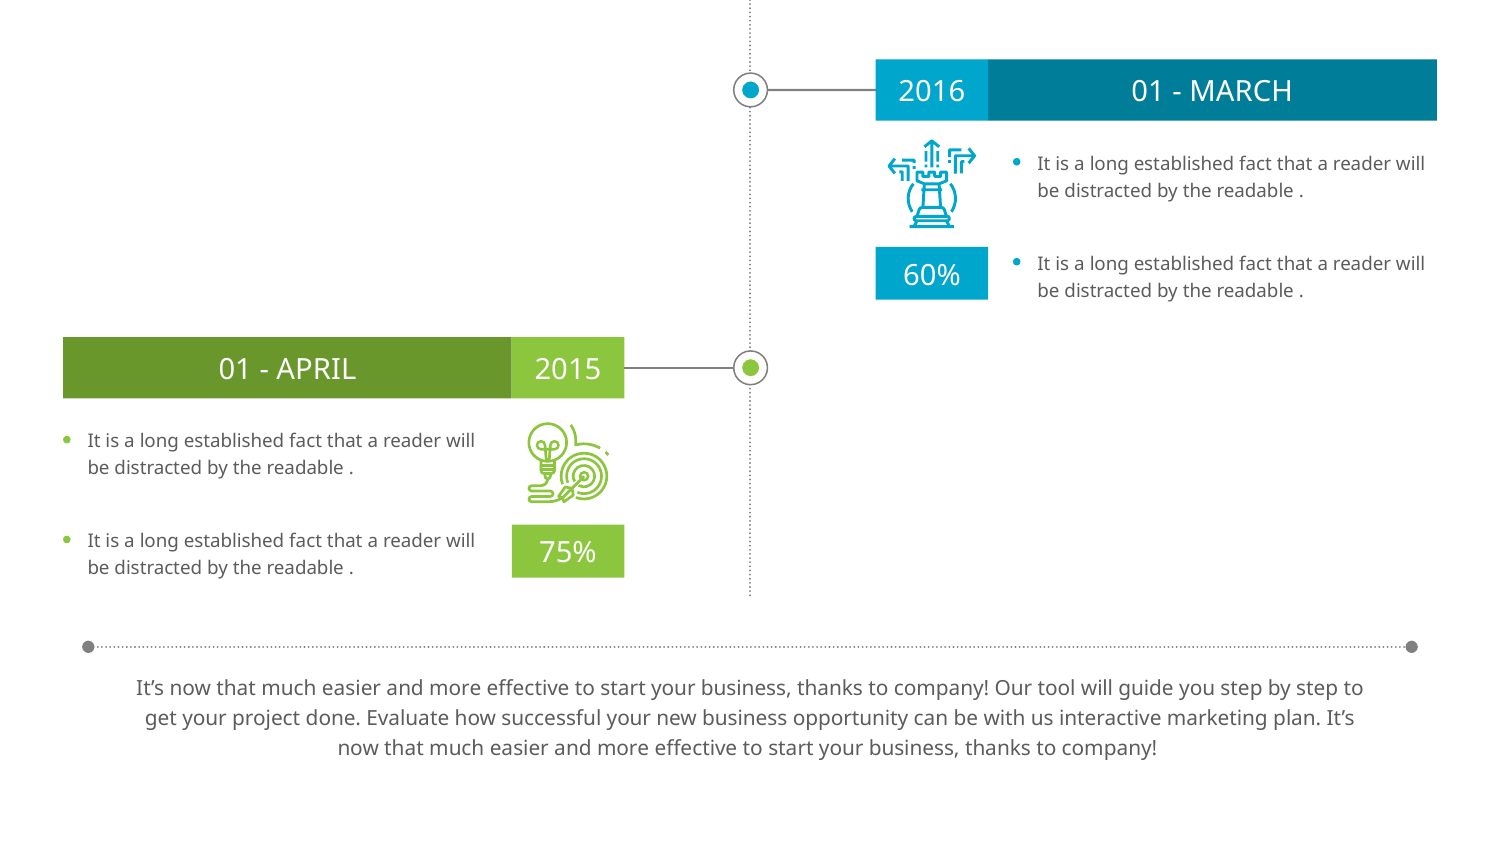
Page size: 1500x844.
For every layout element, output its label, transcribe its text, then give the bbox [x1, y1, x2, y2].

text_box It is a long established fact that a reader will be distracted by the readable . [87, 424, 487, 479]
text_box 01 - APRIL [63, 337, 511, 399]
text_box 2016 [875, 97, 989, 121]
text_box 60% [875, 246, 989, 300]
text_box [753, 73, 768, 107]
text_box [741, 81, 746, 99]
text_box 01 - MARCH [989, 59, 1437, 89]
text_box [1012, 158, 1021, 166]
text_box It is a long established fact that a reader will be distracted by the readable . [1037, 146, 1437, 201]
text_box 2016 [875, 59, 989, 89]
text_box [1012, 257, 1021, 266]
text_box 01 - MARCH [989, 96, 1437, 121]
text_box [887, 138, 977, 229]
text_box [524, 419, 612, 504]
text_box [63, 435, 71, 444]
text_box 2015 [511, 337, 625, 399]
text_box It’s now that much easier and more effective to start your business, thanks to company! Our tool will guide you step by step to get your project done. Evaluate how successful your new business opportunity can be with us interactive marketing plan. It’s now that much easier and more effective to start your business, thanks to company! [112, 662, 1388, 767]
text_box It is a long established fact that a reader will be distracted by the readable . [1037, 246, 1437, 301]
text_box It is a long established fact that a reader will be distracted by the readable . [87, 524, 487, 579]
text_box [753, 81, 761, 99]
text_box [733, 73, 746, 107]
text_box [733, 350, 768, 385]
text_box 75% [511, 524, 625, 578]
text_box [63, 535, 71, 544]
